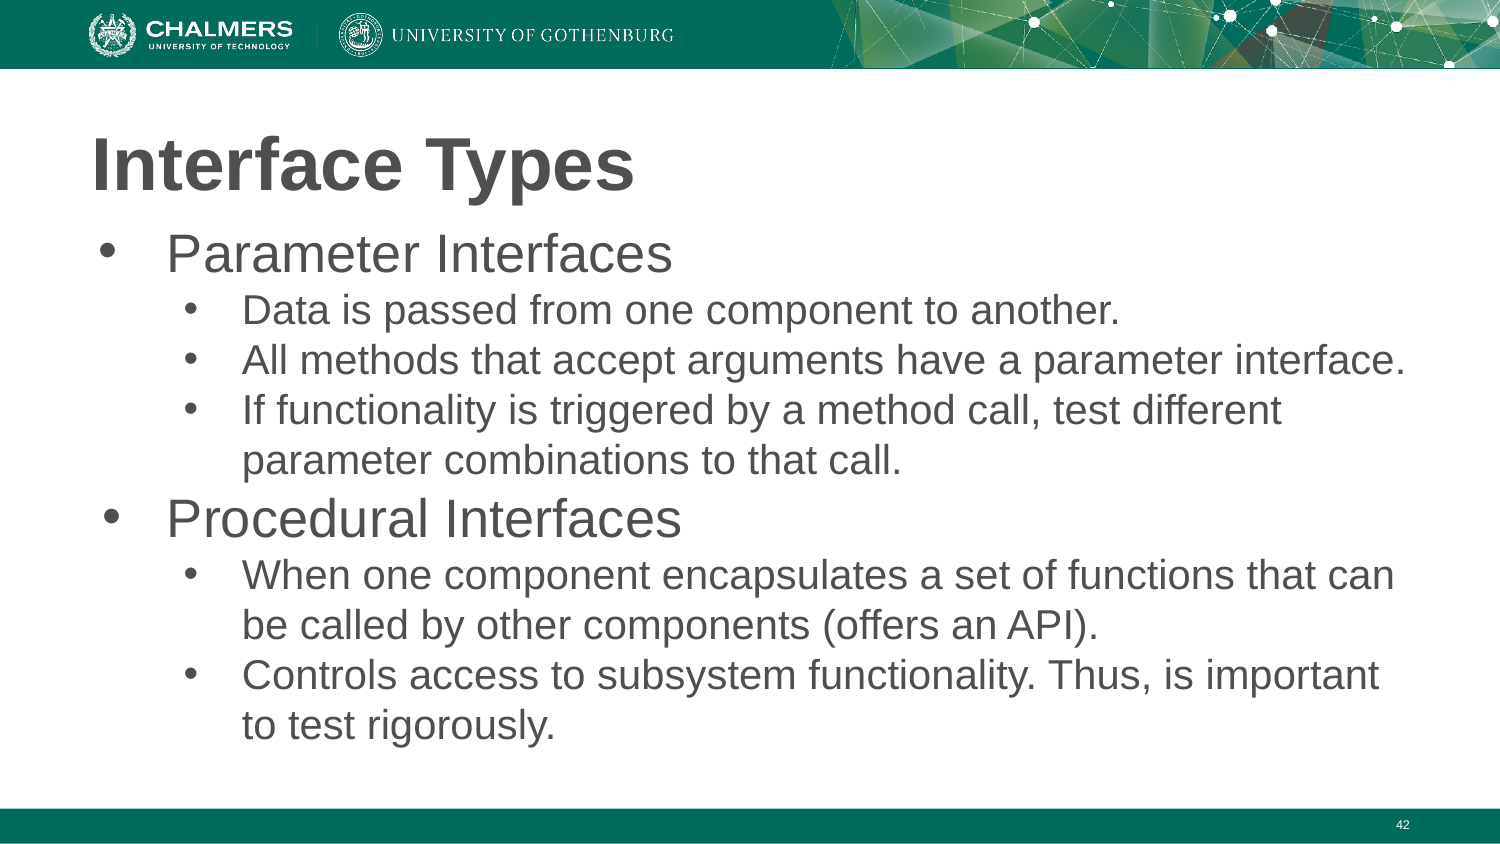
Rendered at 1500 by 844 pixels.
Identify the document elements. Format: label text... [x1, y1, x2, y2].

list Parameter Interfaces Data is passed from one component to another. All methods that accept arguments have a parameter interface. If functionality is triggered by a method call, test different parameter combinations to that call. Procedural Interfaces When one component encapsulates a set of functions that can be called by other components (offers an API). Controls access to subsystem functionality. Thus, is important to test rigorously. [76, 210, 1425, 782]
slide_number ‹#› [1074, 809, 1425, 844]
picture [759, 0, 1500, 68]
picture [64, 0, 696, 85]
title Interface Types [76, 100, 1425, 210]
